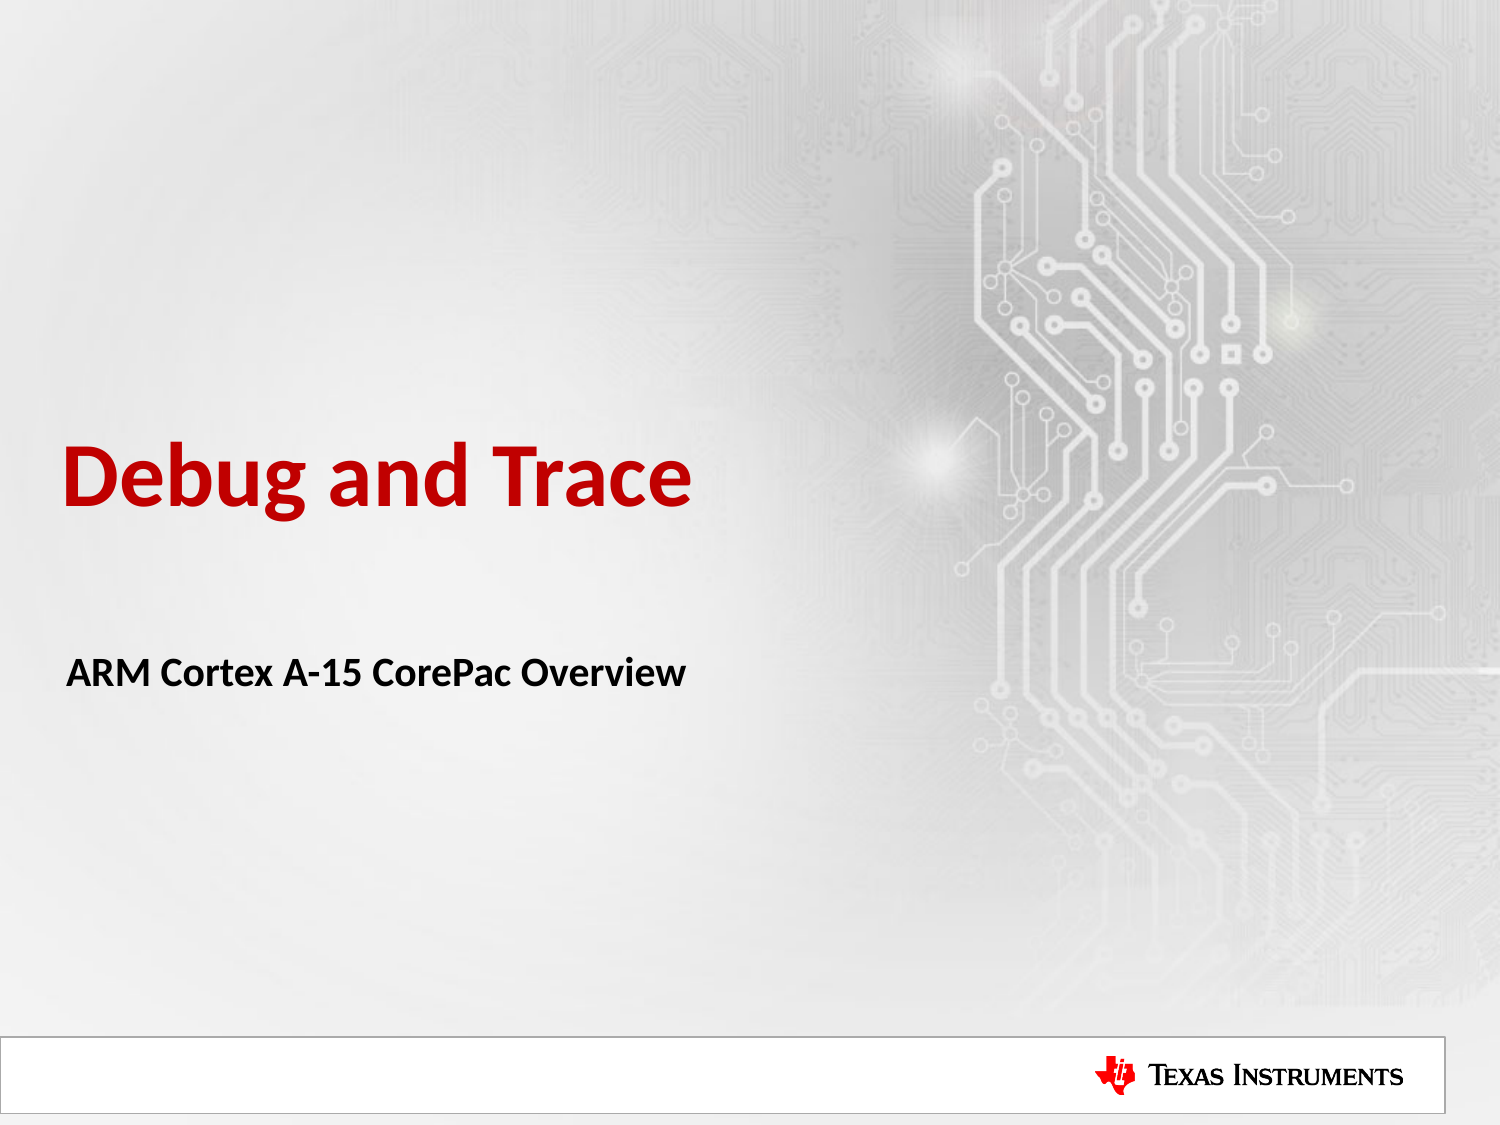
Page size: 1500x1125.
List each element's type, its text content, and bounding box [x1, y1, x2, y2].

picture [1095, 1056, 1403, 1095]
title Debug and Trace [46, 349, 1452, 591]
picture [0, 0, 1500, 1125]
subtitle ARM Cortex A-15 CorePac Overview [50, 637, 1451, 926]
